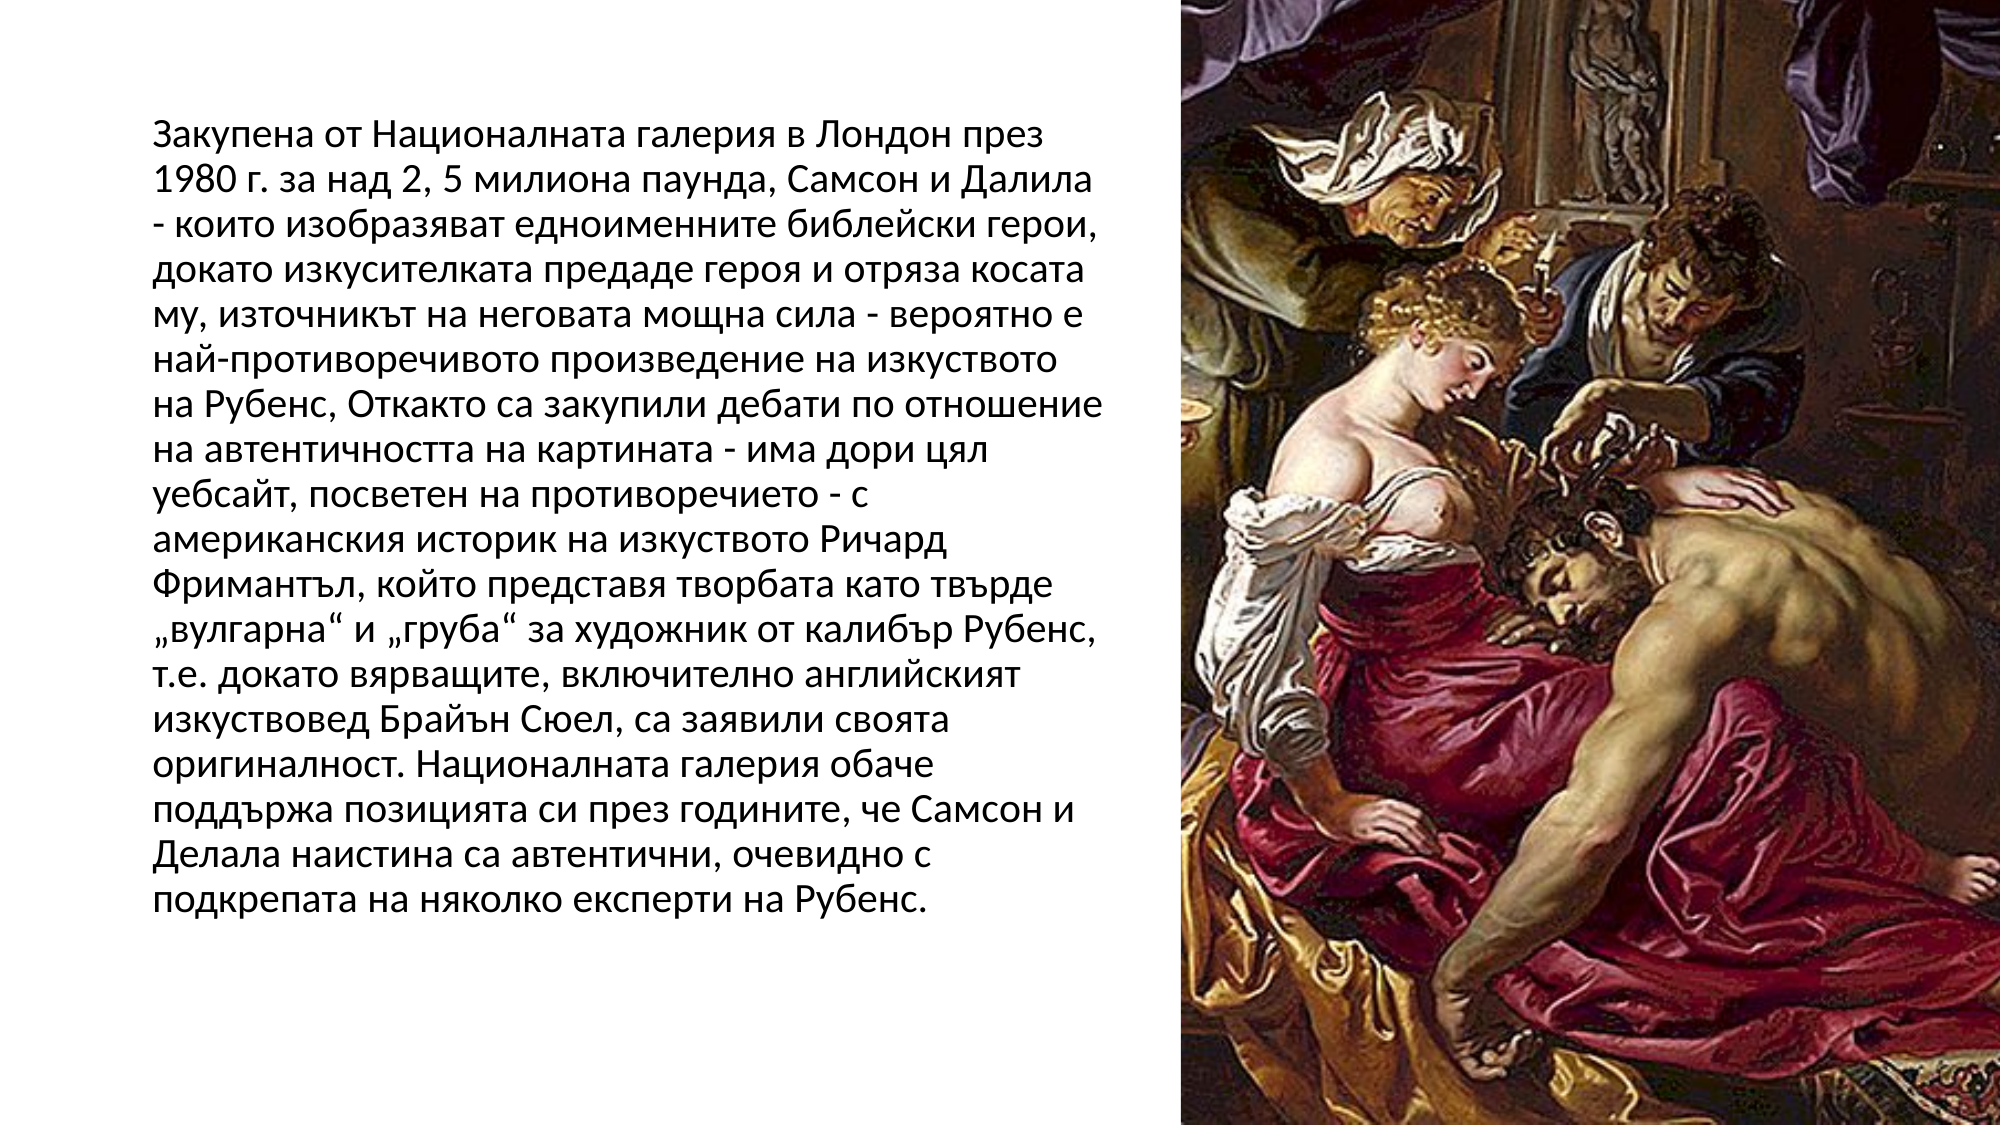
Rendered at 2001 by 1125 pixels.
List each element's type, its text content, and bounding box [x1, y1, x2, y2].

text_box [0, 0, 1180, 1125]
picture [1180, 0, 2000, 1125]
list Закупена от Националната галерия в Лондон през 1980 г. за над 2, 5 милиона паунда, Самсон и Далила - които изобразяват едноименните библейски герои, докато изкусителката предаде героя и отряза косата му, източникът на неговата мощна сила - вероятно е най-противоречивото произведение на изкуството на Рубенс, Откакто са закупили дебати по отношение на автентичността на картината - има дори цял уебсайт, посветен на противоречието - с американския историк на изкуството Ричард Фримантъл, който представя творбата като твърде „вулгарна“ и „груба“ за художник от калибър Рубенс, т.е. докато вярващите, включително английският изкуствовед Брайън Сюел, са заявили своята оригиналност. Националната галерия обаче поддържа позицията си през годините, че Самсон и Делала наистина са автентични, очевидно с подкрепата на няколко експерти на Рубенс. [137, 103, 1122, 1007]
